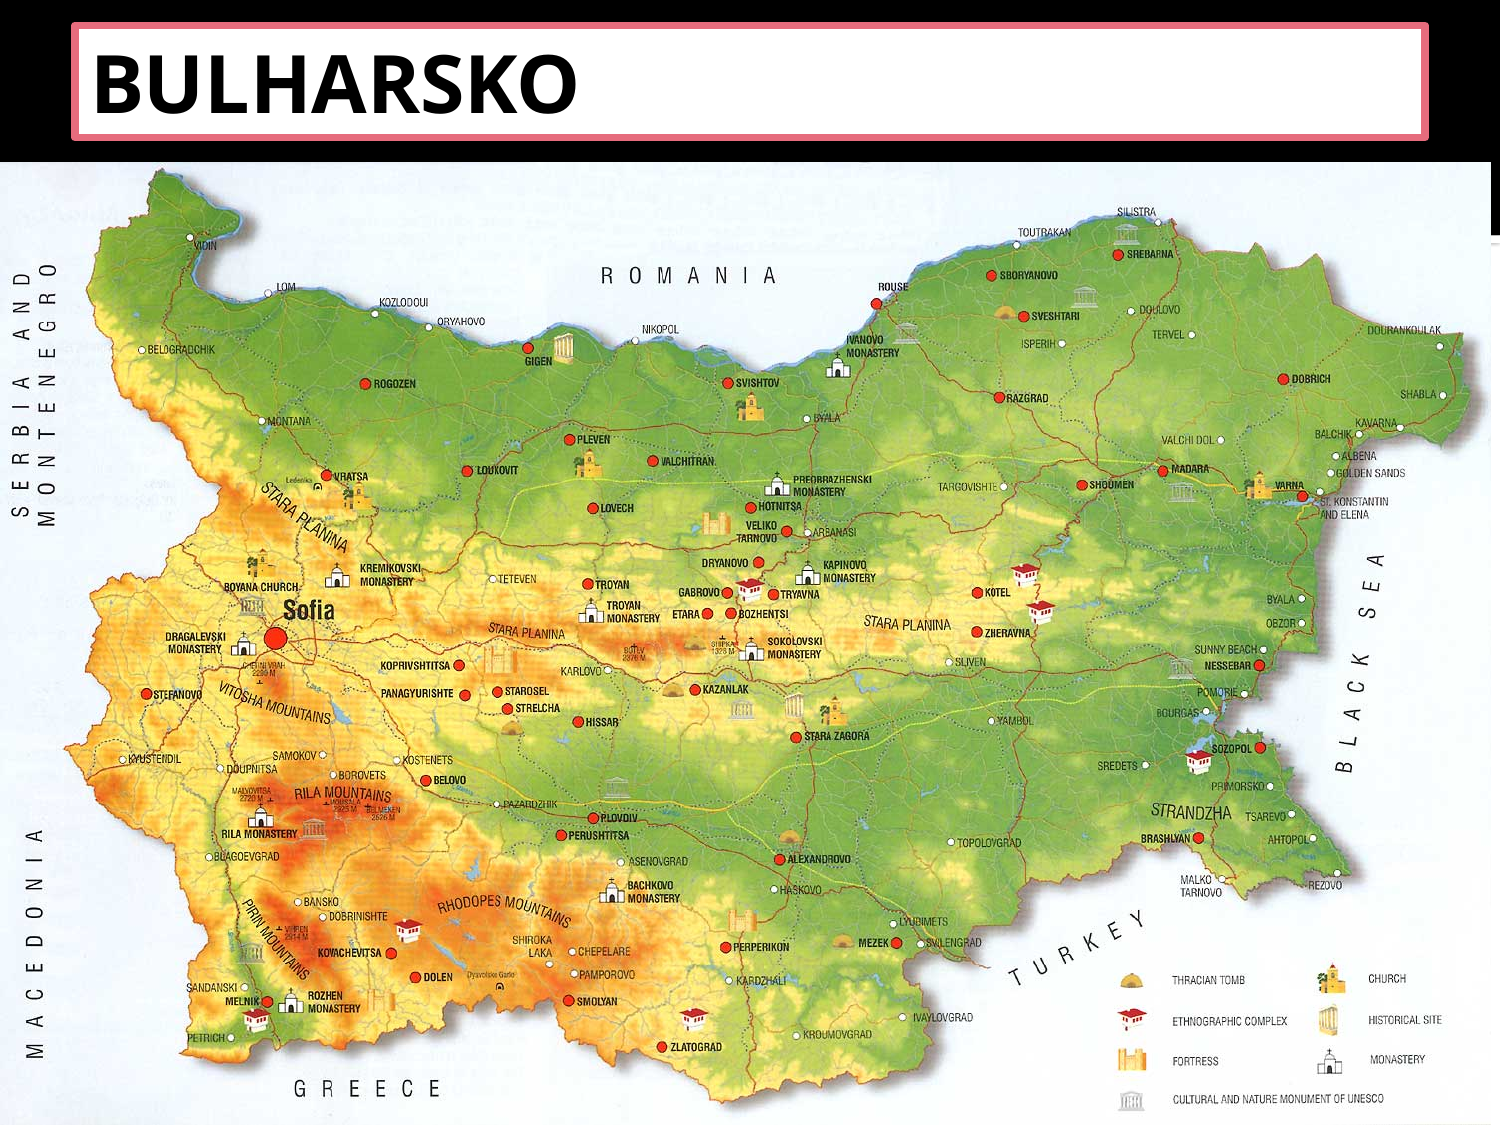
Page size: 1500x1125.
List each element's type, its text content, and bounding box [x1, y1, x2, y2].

text_box BULHARSKO [71, 22, 1429, 141]
picture [0, 162, 1491, 1125]
